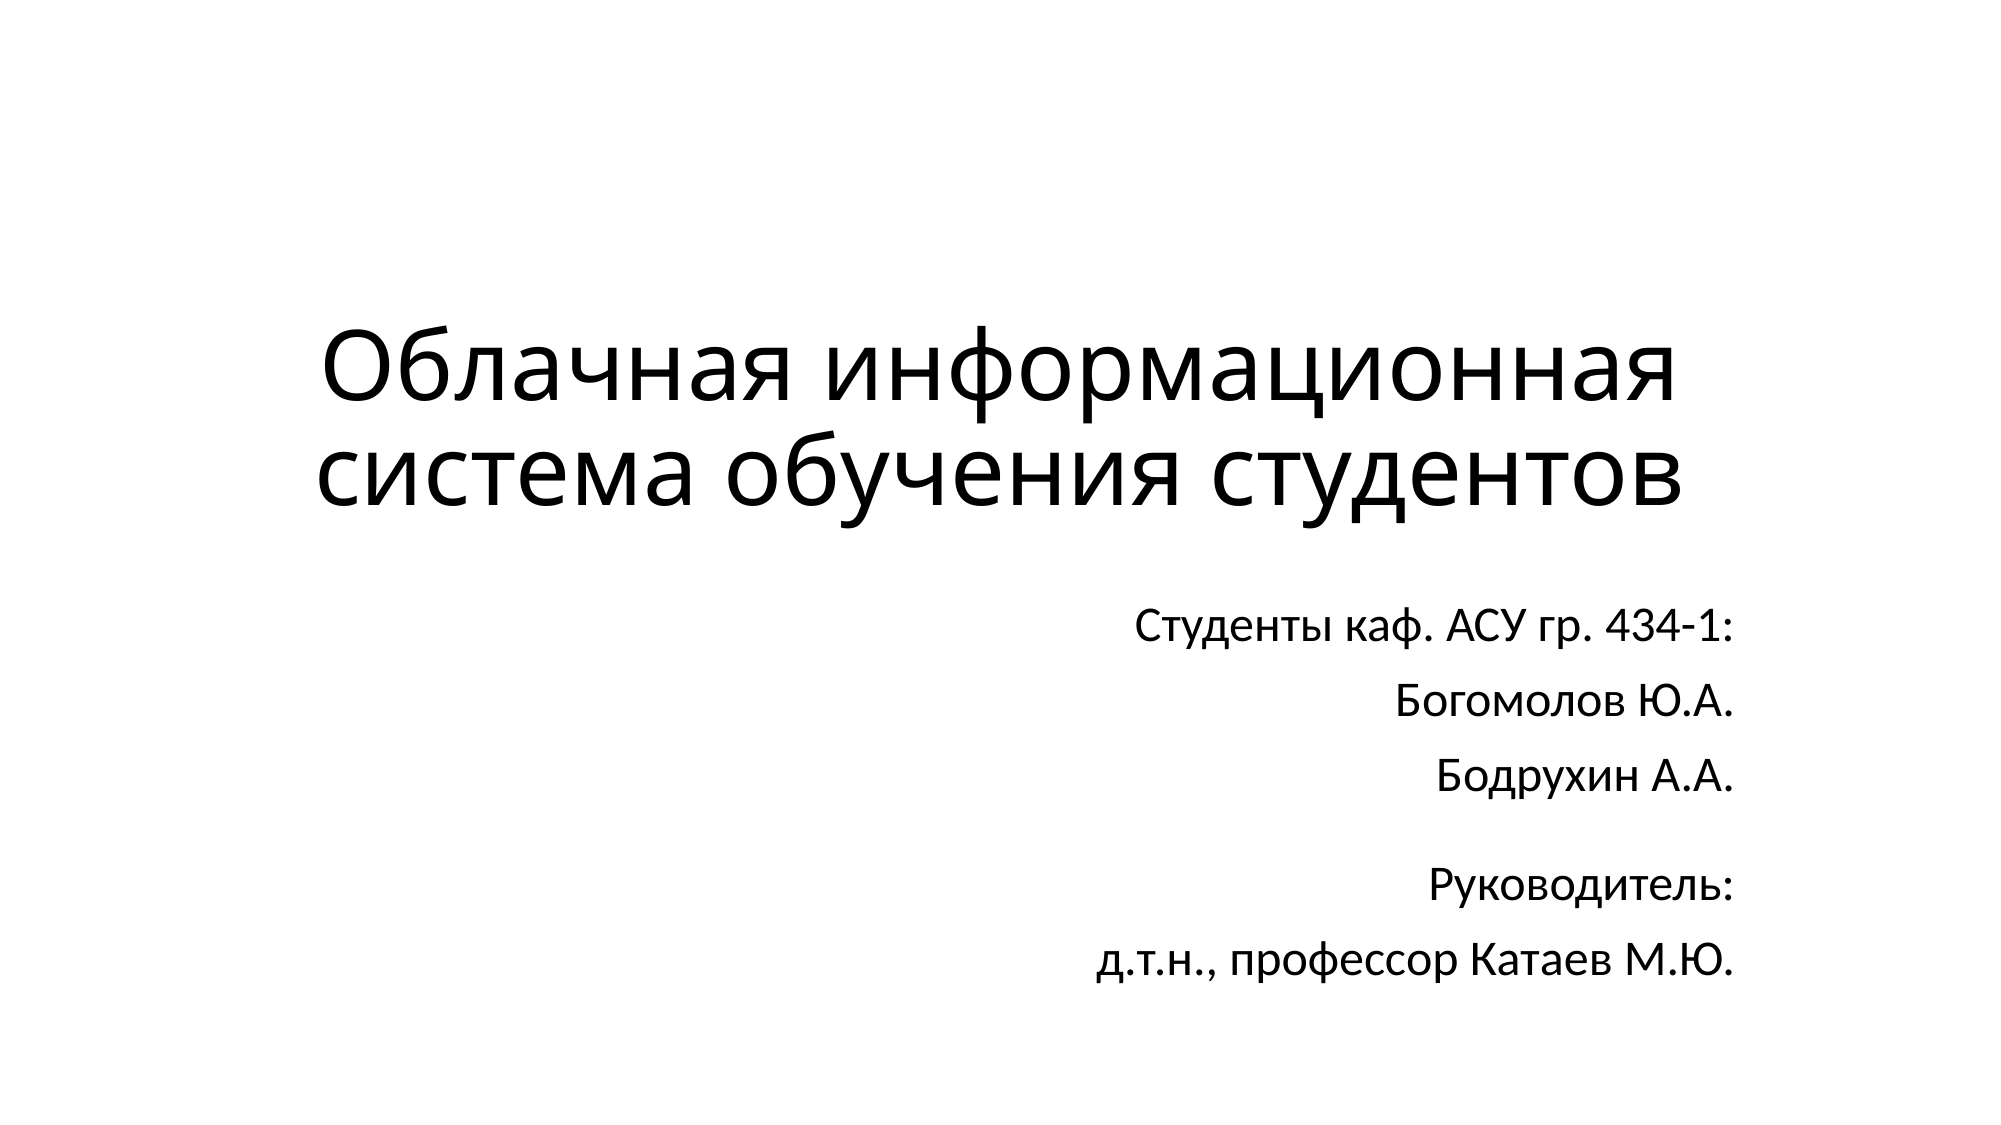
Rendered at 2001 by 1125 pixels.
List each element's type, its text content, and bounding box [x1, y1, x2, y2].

subtitle Студенты каф. АСУ гр. 434-1: Богомолов Ю.А. Бодрухин А.А. Руководитель: д.т.н., профессор Катаев М.Ю. [249, 590, 1750, 1013]
title Облачная информационная система обучения студентов [249, 184, 1750, 535]
